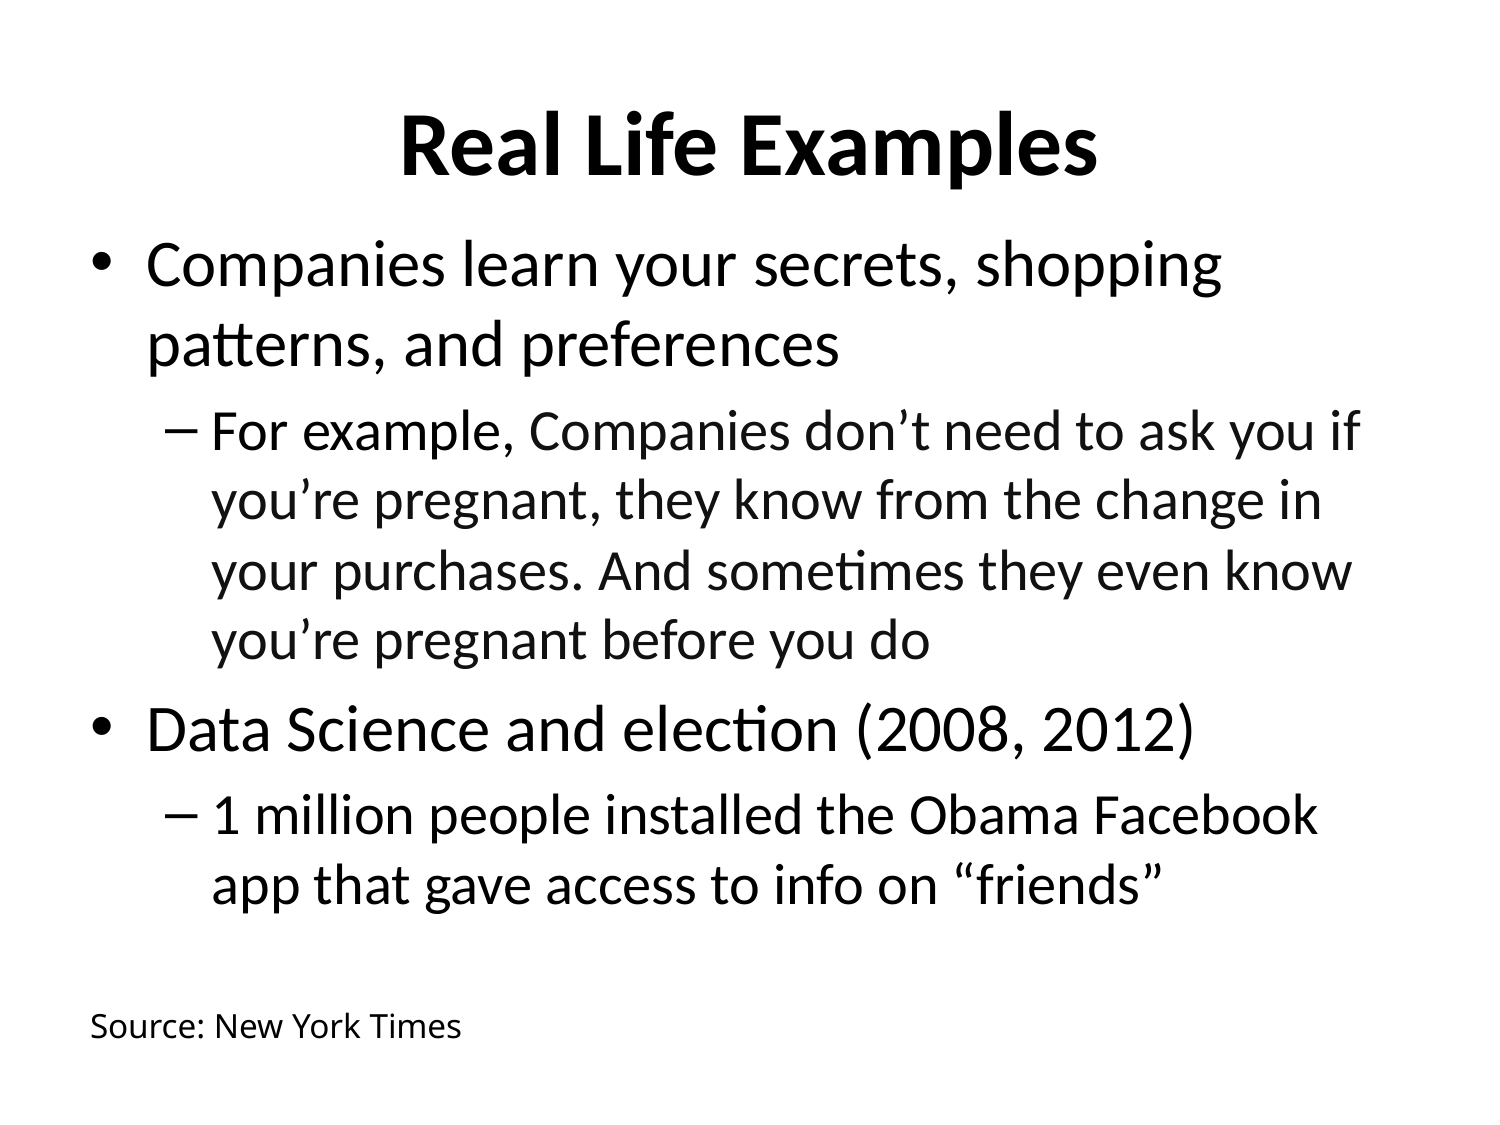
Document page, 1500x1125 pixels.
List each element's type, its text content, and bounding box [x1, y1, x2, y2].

title Real Life Examples [75, 45, 1425, 212]
list Companies learn your secrets, shopping patterns, and preferences For example, Companies don’t need to ask you if you’re pregnant, they know from the change in your purchases. And sometimes they even know you’re pregnant before you do Data Science and election (2008, 2012) 1 million people installed the Obama Facebook app that gave access to info on “friends” Source: New York Times [75, 212, 1425, 955]
